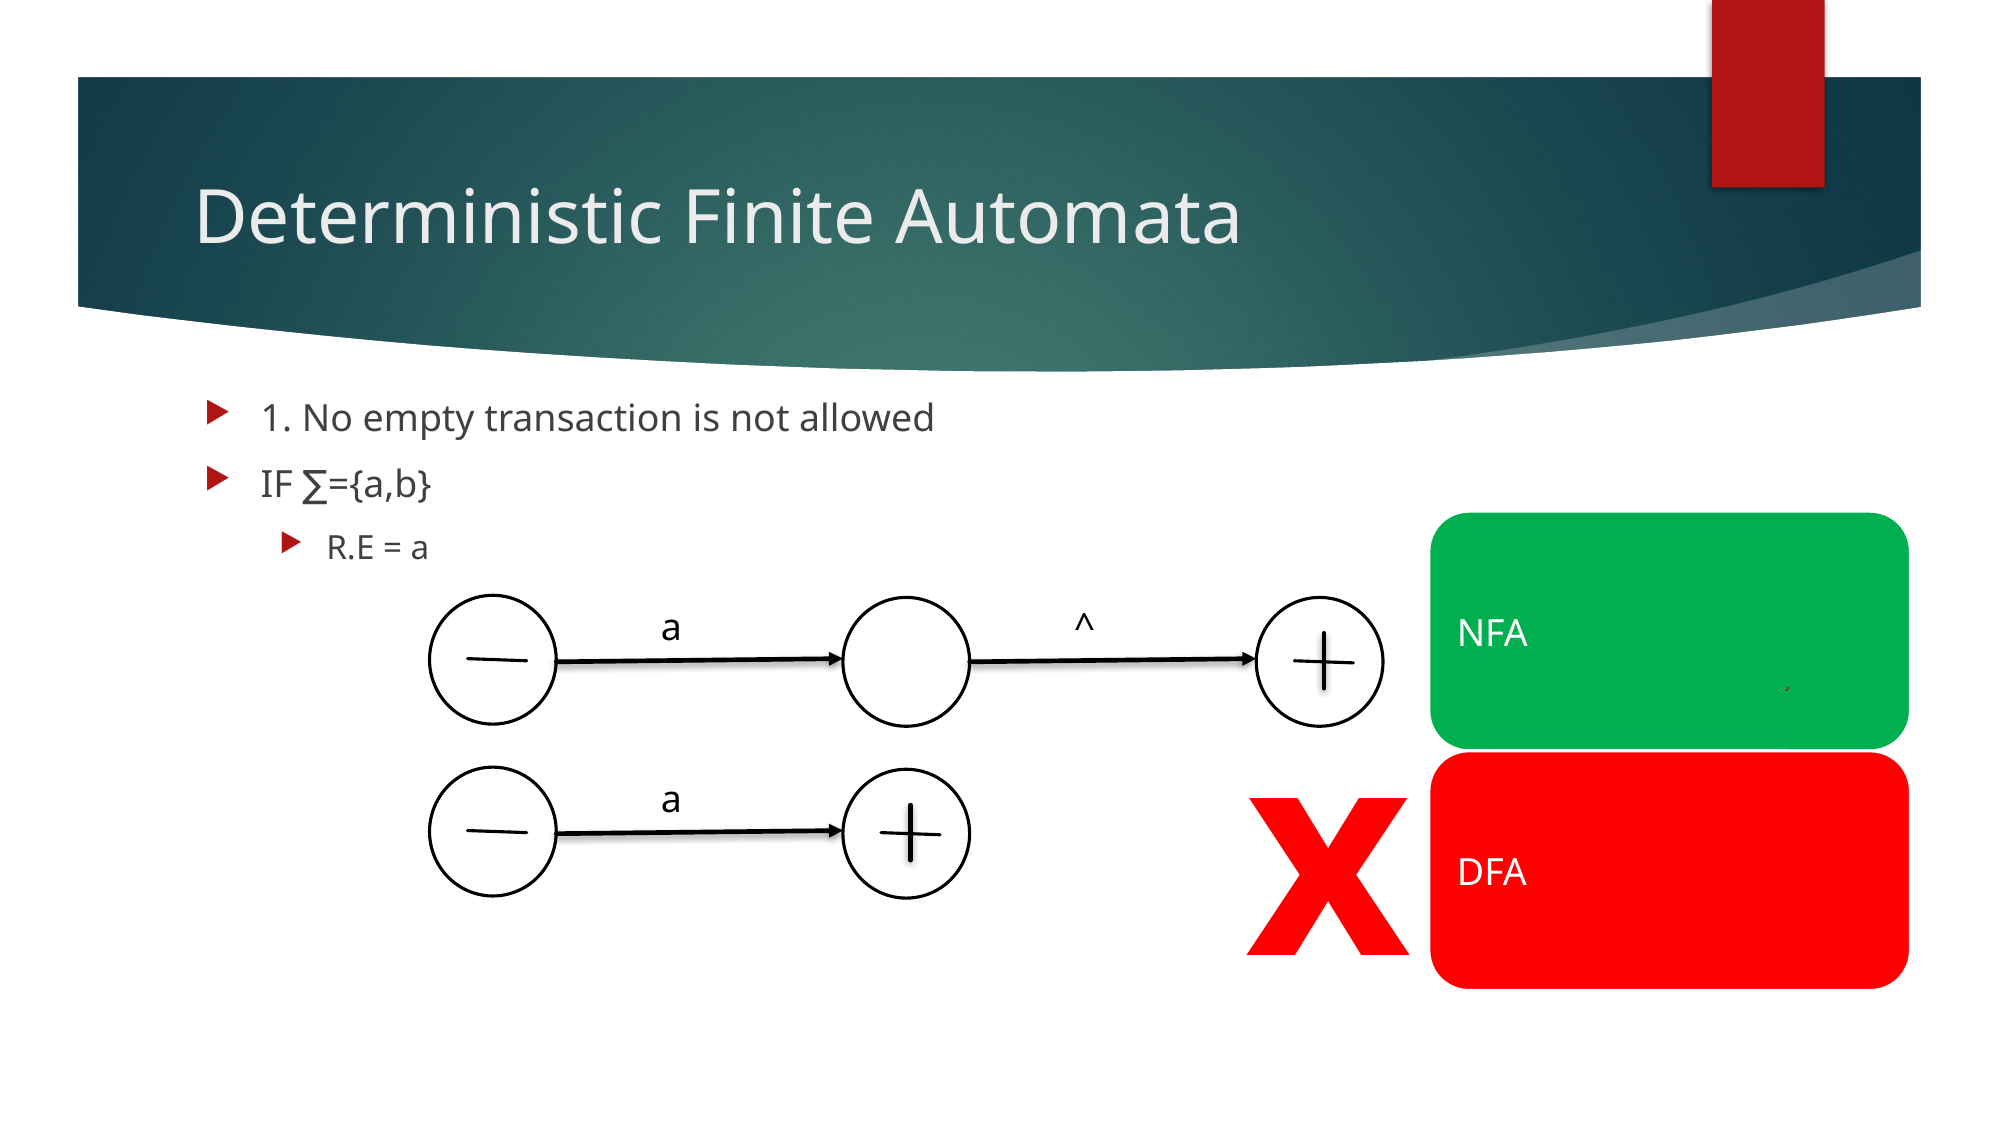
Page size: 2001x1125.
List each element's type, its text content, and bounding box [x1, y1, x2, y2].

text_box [842, 768, 970, 899]
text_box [555, 766, 844, 834]
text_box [555, 595, 844, 663]
text_box [841, 623, 971, 728]
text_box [429, 595, 557, 725]
text_box 1. No empty transaction is not allowed IF ∑={a,b} R.E = a [189, 386, 1676, 623]
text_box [429, 766, 557, 897]
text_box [1428, 510, 1911, 991]
title Deterministic Finite Automata [178, 143, 1643, 284]
text_box x [1230, 660, 1710, 1021]
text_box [969, 595, 1257, 663]
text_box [1256, 597, 1384, 727]
